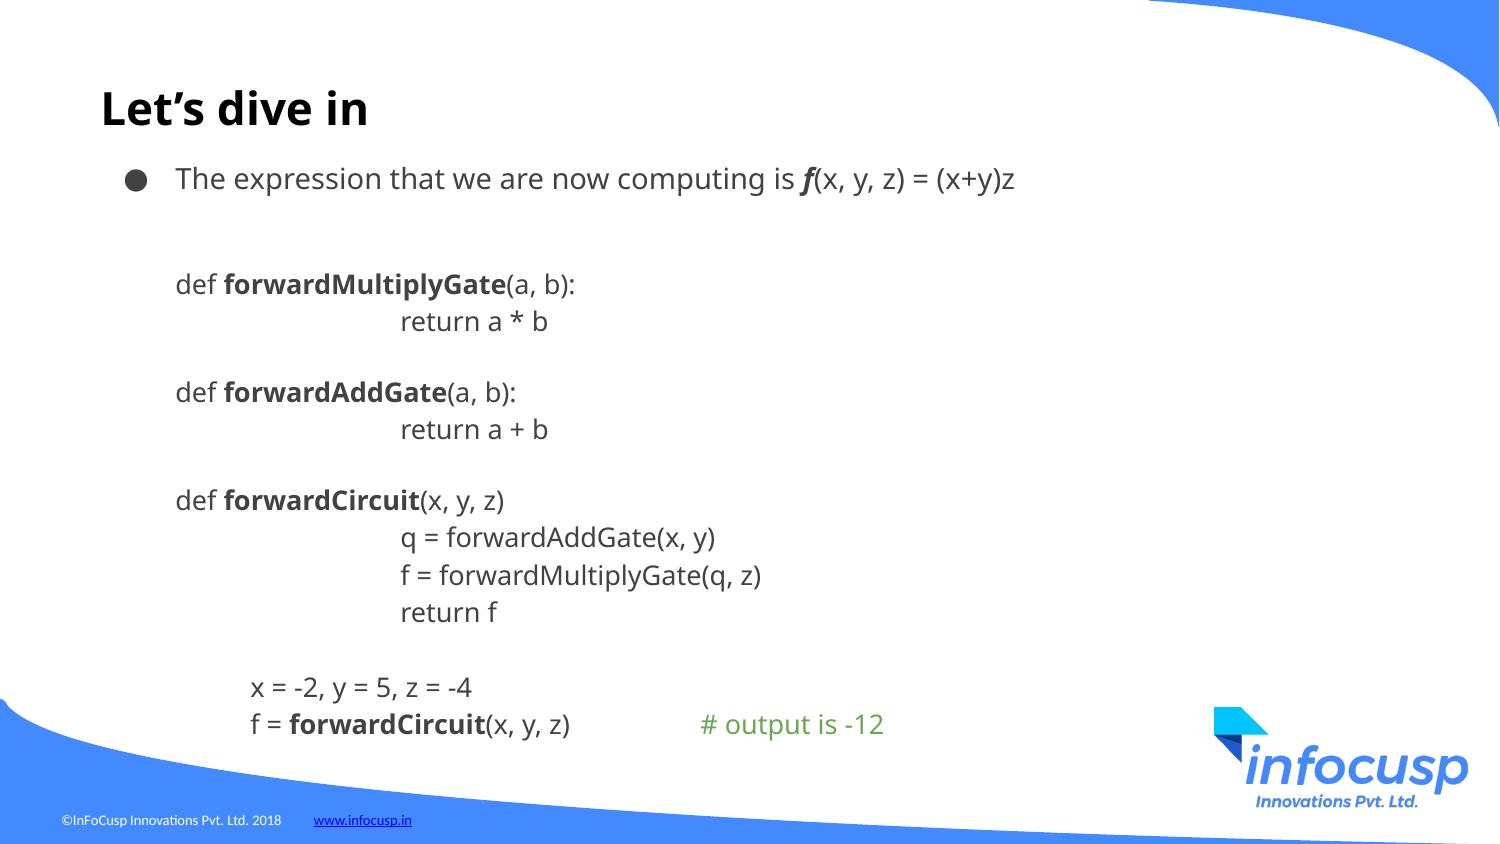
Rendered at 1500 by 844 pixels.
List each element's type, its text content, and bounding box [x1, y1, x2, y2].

picture [1214, 707, 1468, 808]
text_box The expression that we are now computing is f(x, y, z) = (x+y)z def forwardMultiplyGate(a, b): return a * b def forwardAddGate(a, b): return a + b def forwardCircuit(x, y, z) q = forwardAddGate(x, y) f = forwardMultiplyGate(q, z) return f x = -2, y = 5, z = -4 f = forwardCircuit(x, y, z) # output is -12 [97, 157, 1359, 795]
text_box Let’s dive in [97, 48, 1359, 138]
